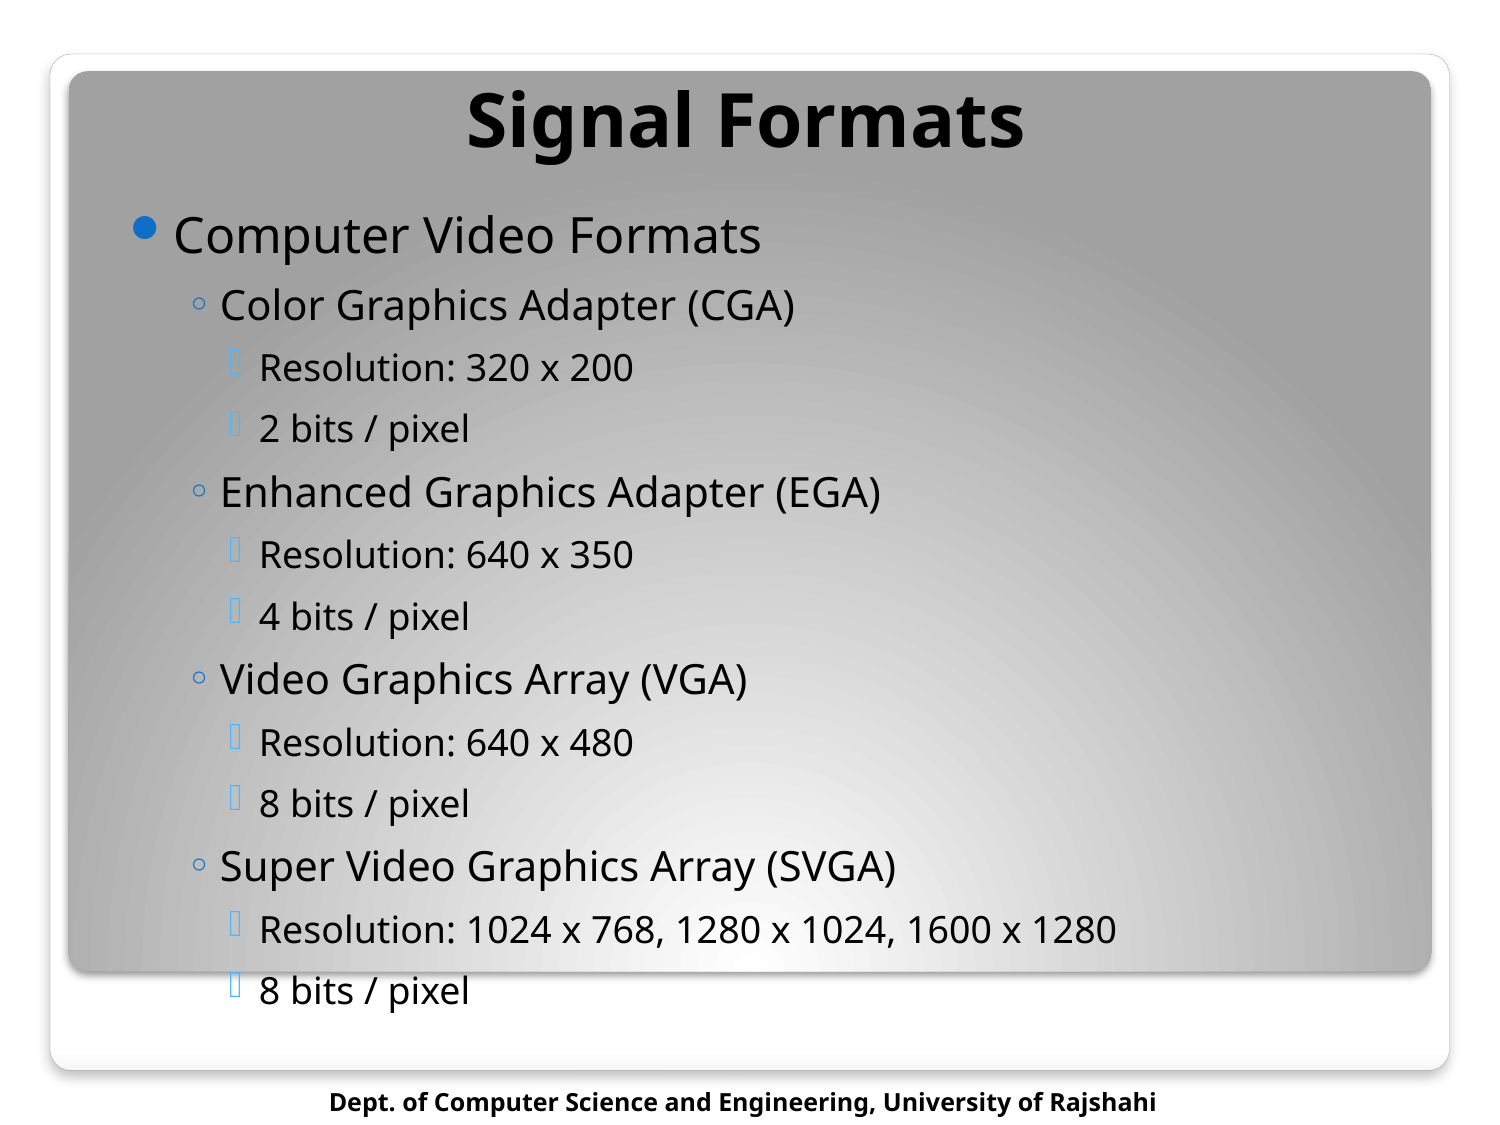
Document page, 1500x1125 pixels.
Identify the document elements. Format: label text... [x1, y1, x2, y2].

list Computer Video Formats Color Graphics Adapter (CGA) Resolution: 320 x 200 2 bits / pixel Enhanced Graphics Adapter (EGA) Resolution: 640 x 350 4 bits / pixel Video Graphics Array (VGA) Resolution: 640 x 480 8 bits / pixel Super Video Graphics Array (SVGA) Resolution: 1024 x 768, 1280 x 1024, 1600 x 1280 8 bits / pixel [99, 200, 1443, 1050]
text_box Dept. of Computer Science and Engineering, University of Rajshahi [74, 1079, 1413, 1125]
title Signal Formats [75, 37, 1418, 170]
